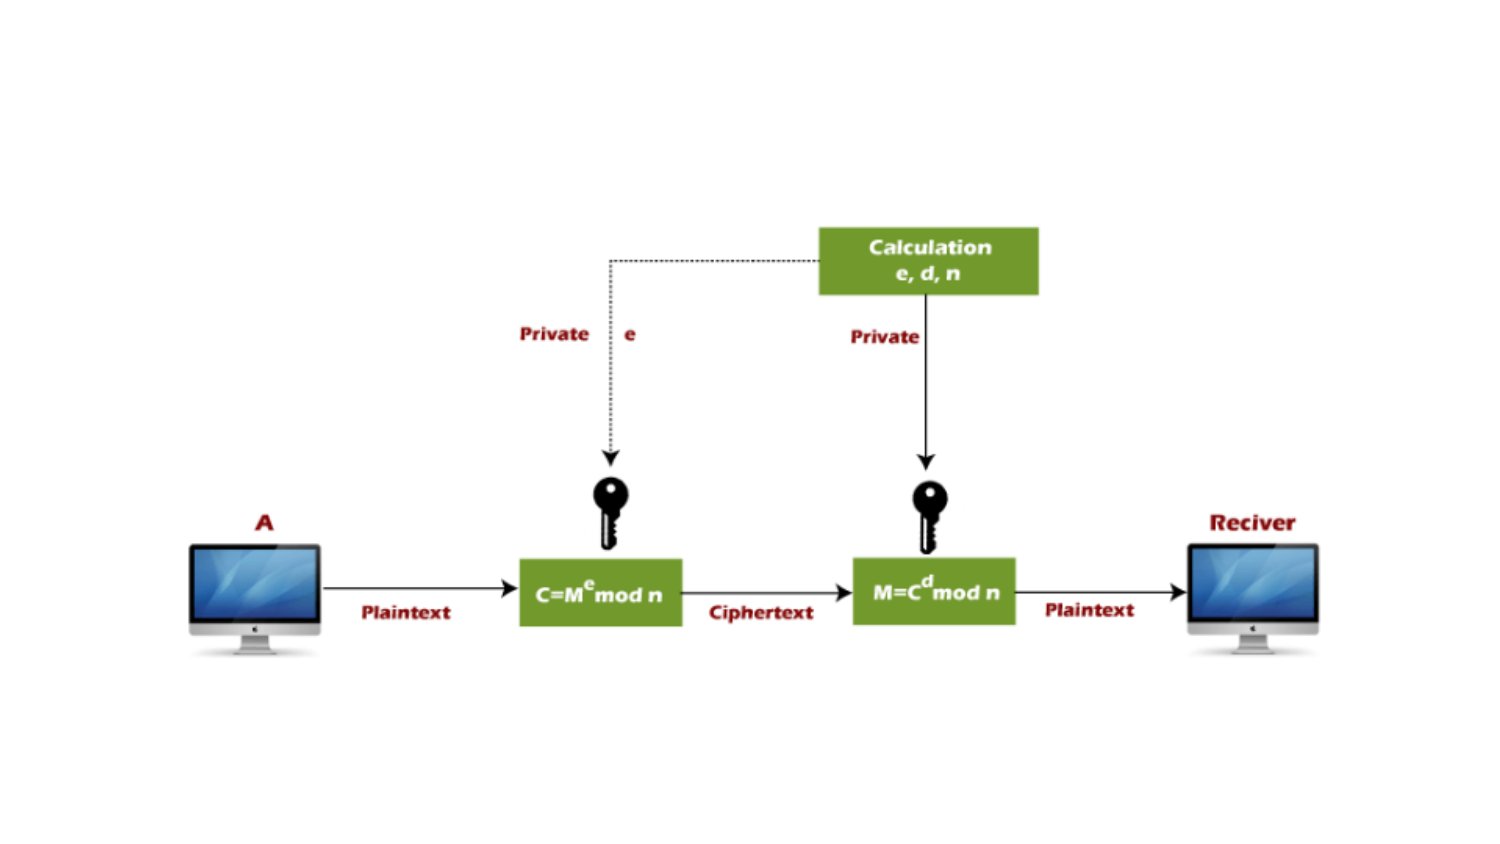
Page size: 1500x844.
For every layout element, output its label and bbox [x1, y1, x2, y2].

picture [169, 185, 1330, 658]
